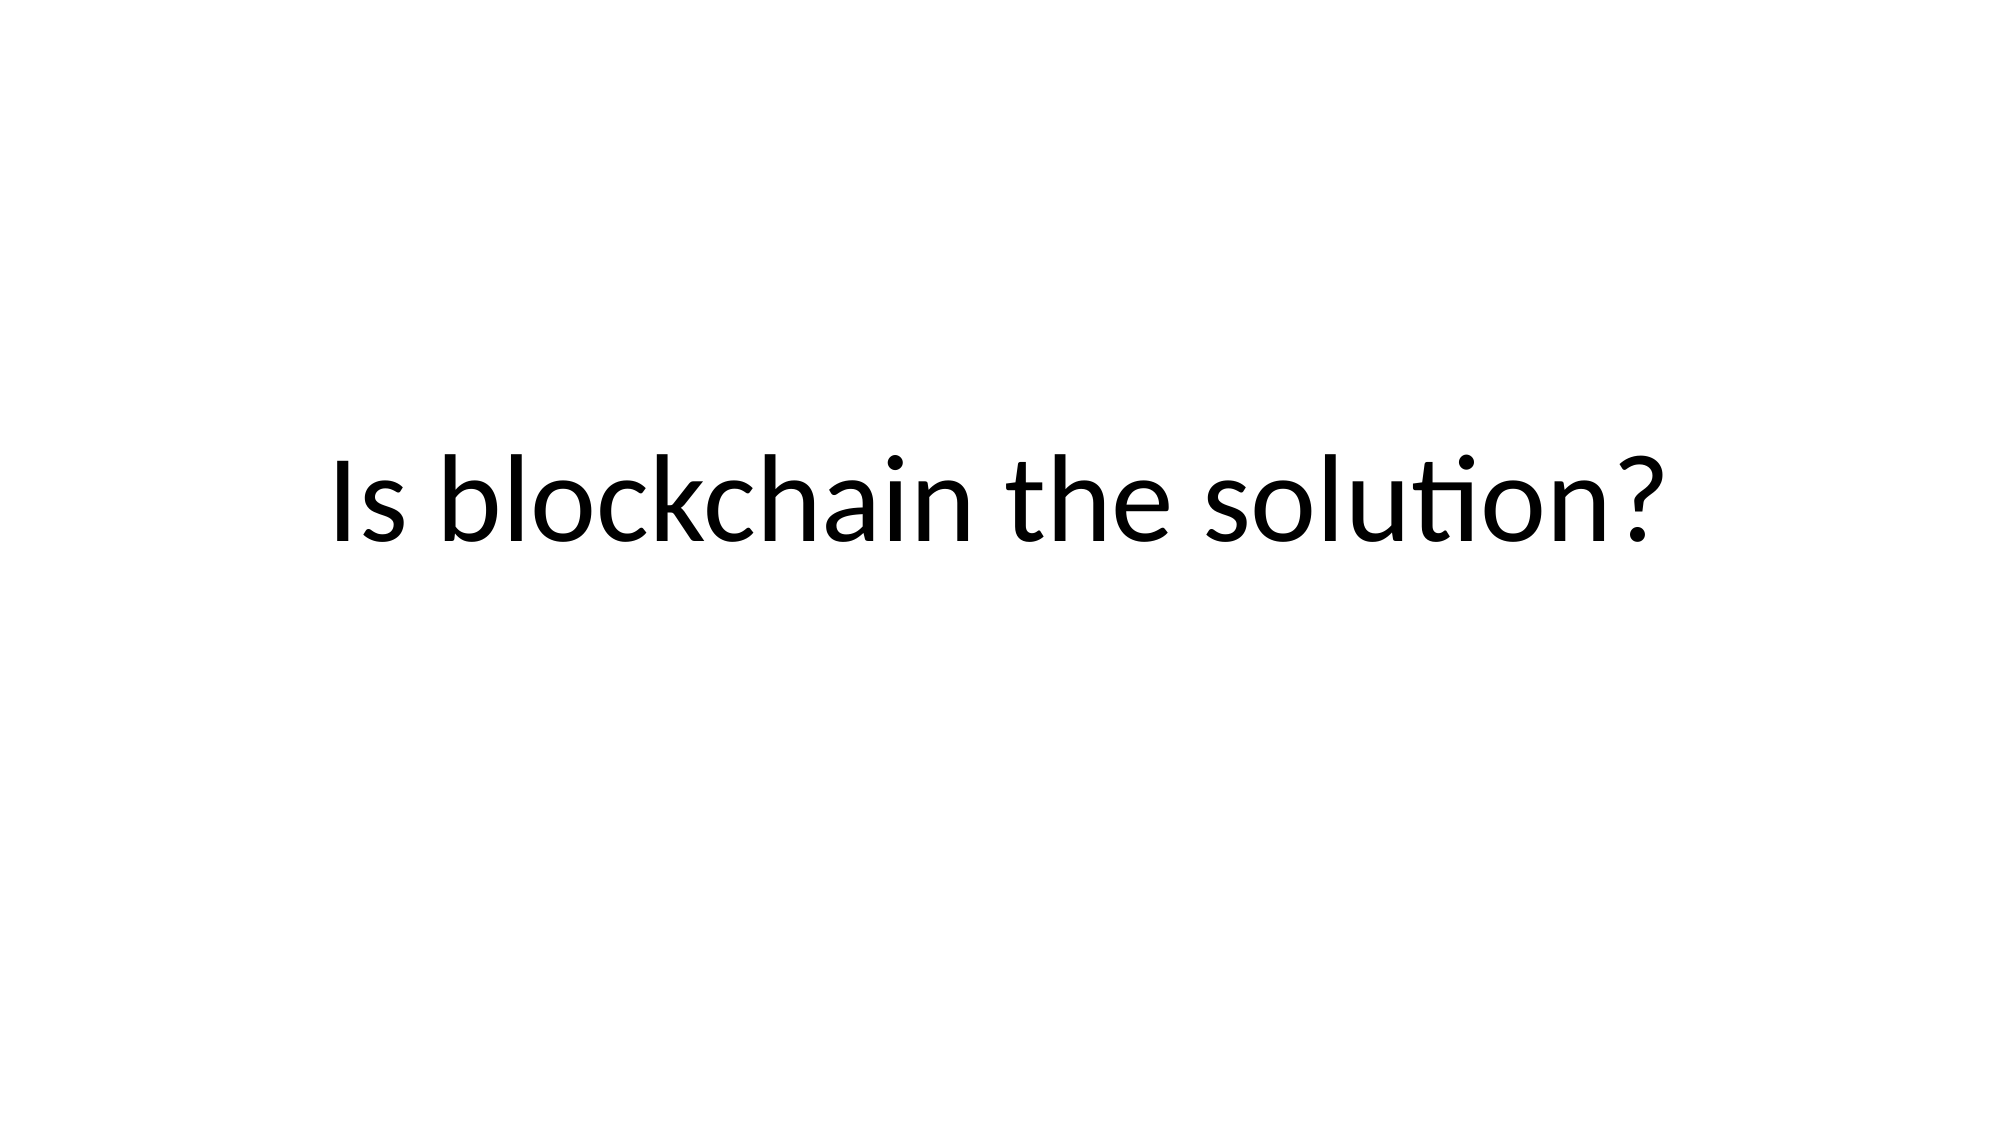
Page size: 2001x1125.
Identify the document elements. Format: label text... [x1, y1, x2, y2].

title Is blockchain the solution? [249, 184, 1750, 576]
